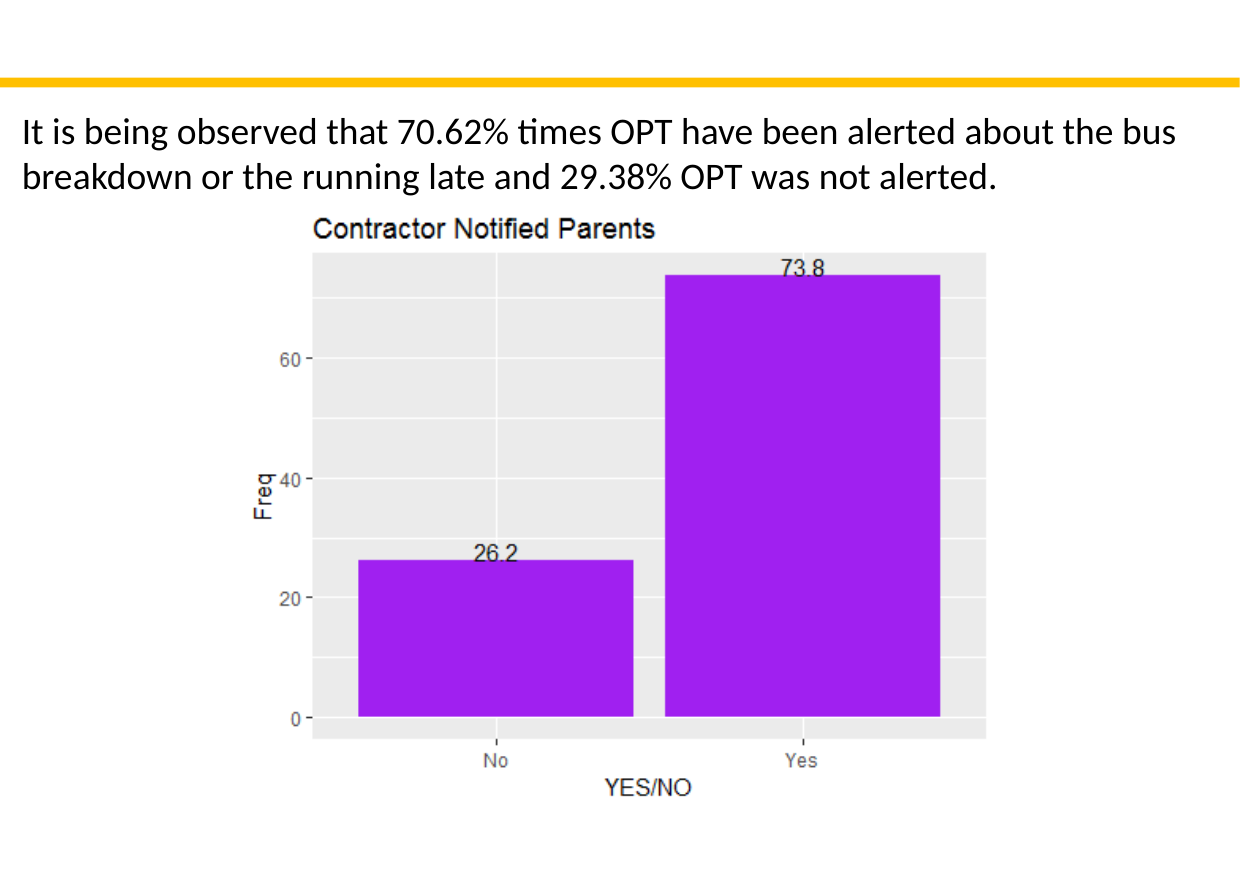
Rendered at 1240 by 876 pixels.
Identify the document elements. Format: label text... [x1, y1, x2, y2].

picture [240, 204, 999, 812]
text_box It is being observed that 70.62% times OPT have been alerted about the bus breakdown or the running late and 29.38% OPT was not alerted. [7, 99, 1208, 205]
